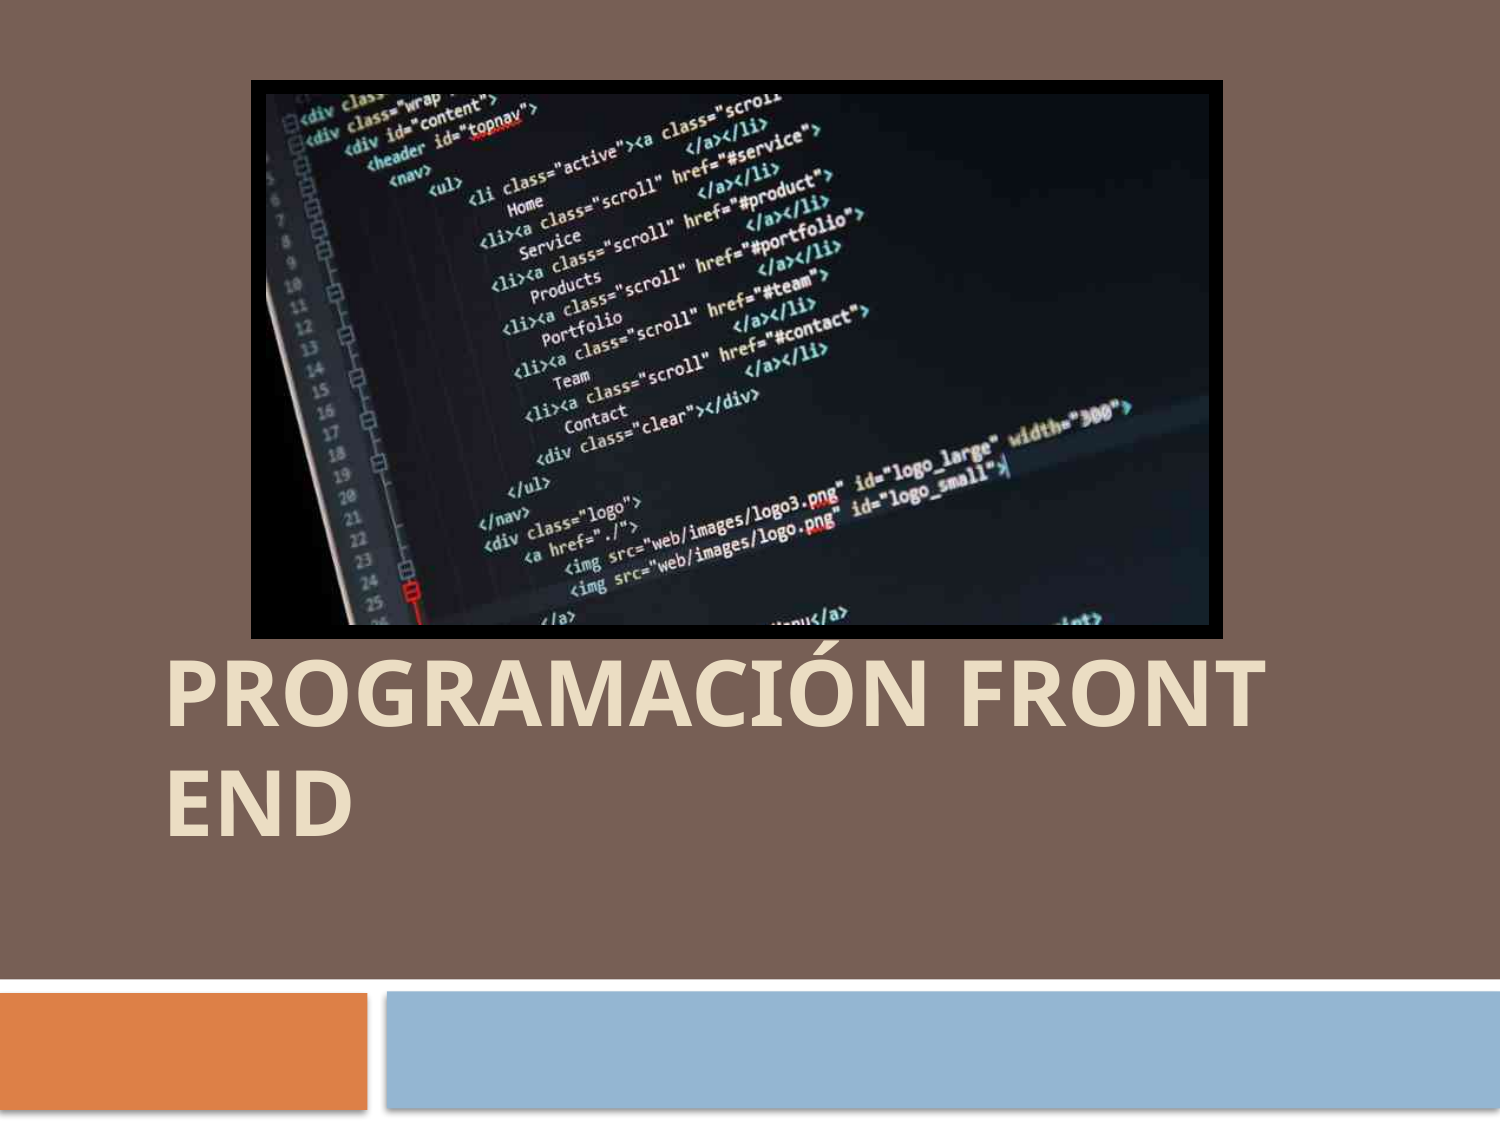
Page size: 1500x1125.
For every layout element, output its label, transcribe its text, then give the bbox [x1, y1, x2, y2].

title Programación front end [147, 562, 1450, 863]
picture [265, 93, 1209, 625]
